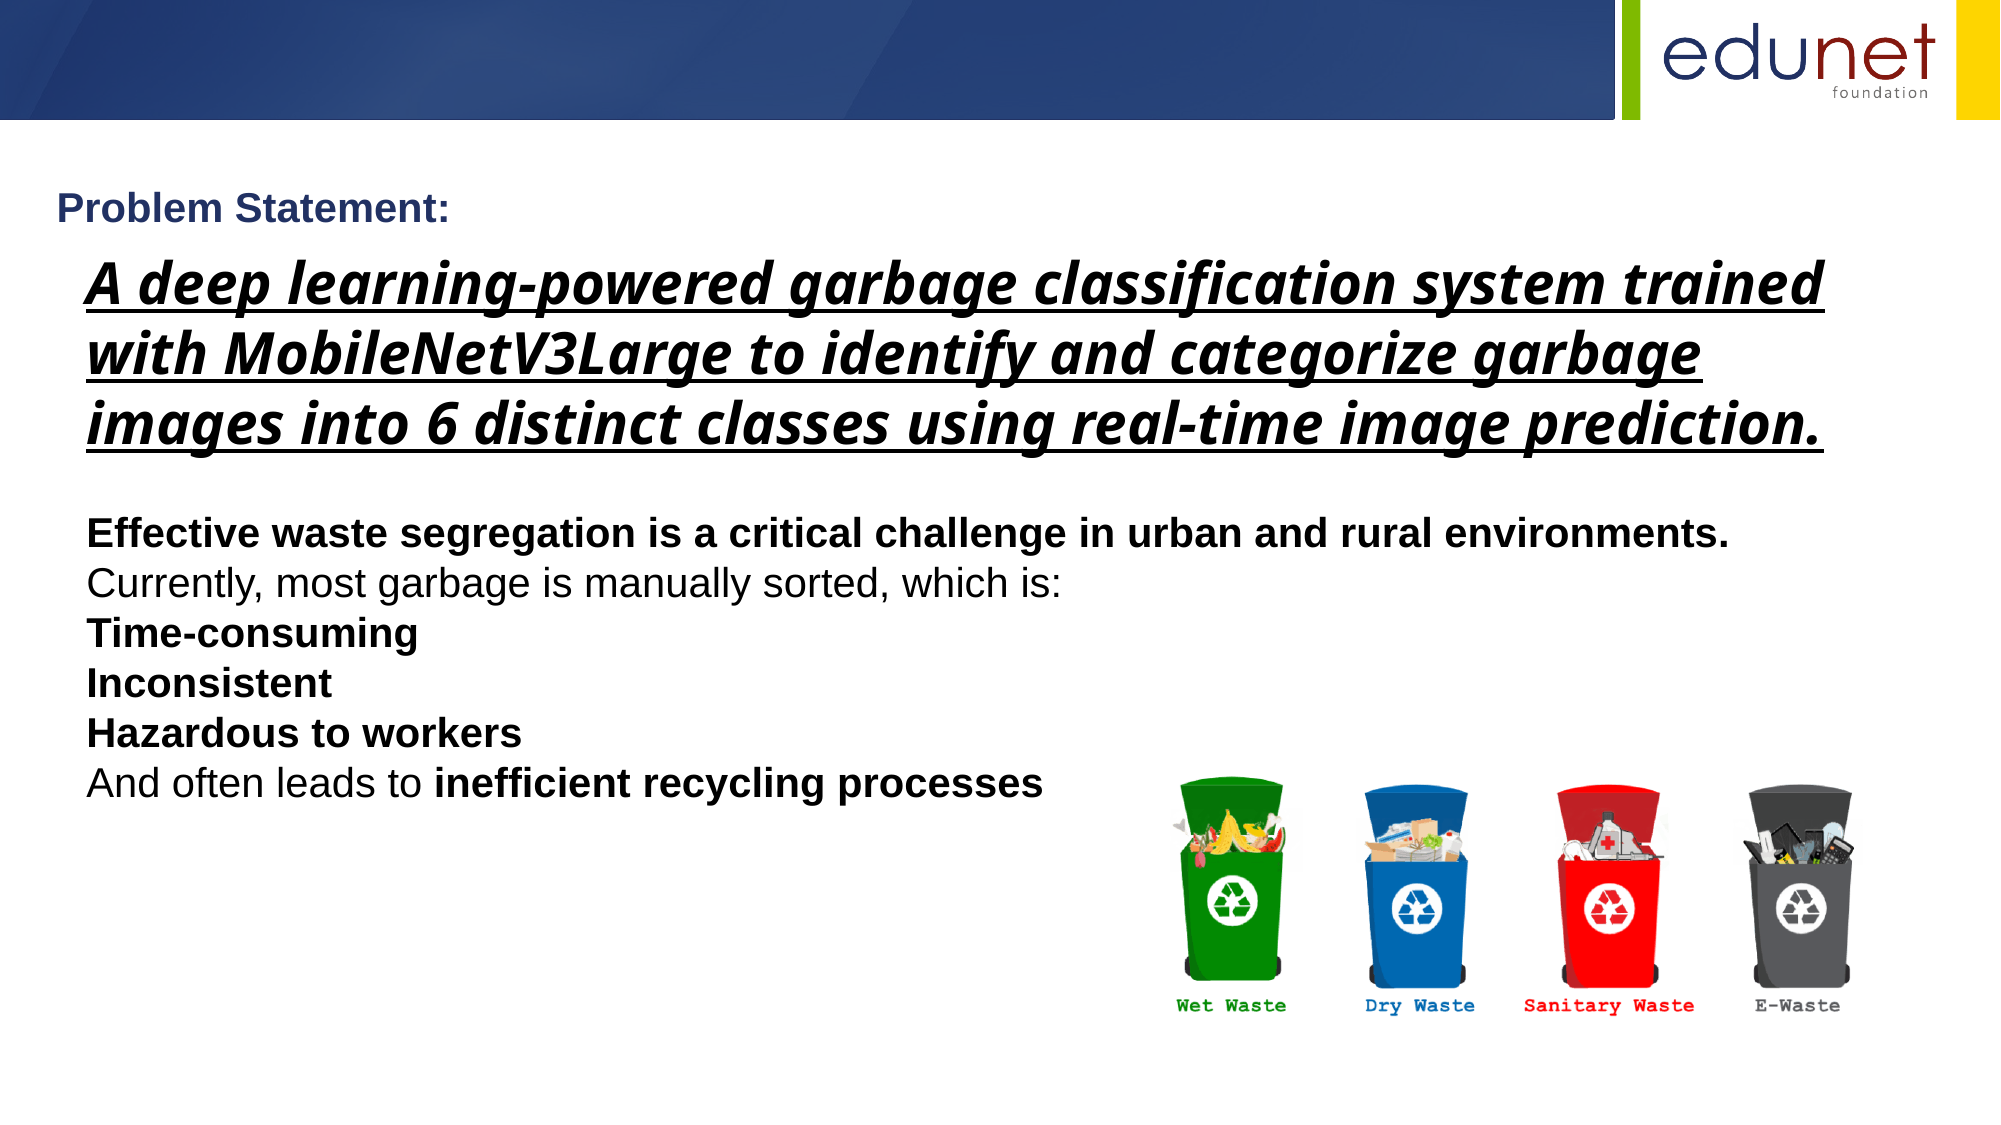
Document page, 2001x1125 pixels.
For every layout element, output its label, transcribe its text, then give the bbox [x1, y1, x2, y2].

text_box Problem Statement: [41, 172, 1043, 238]
picture [1137, 739, 1893, 1034]
picture [1652, 12, 1948, 108]
text_box A deep learning-powered garbage classification system trained with MobileNetV3Large to identify and categorize garbage images into 6 distinct classes using real-time image prediction. Effective waste segregation is a critical challenge in urban and rural environments. Currently, most garbage is manually sorted, which is: Time-consuming Inconsistent Hazardous to workers And often leads to inefficient recycling processes [71, 238, 1863, 884]
